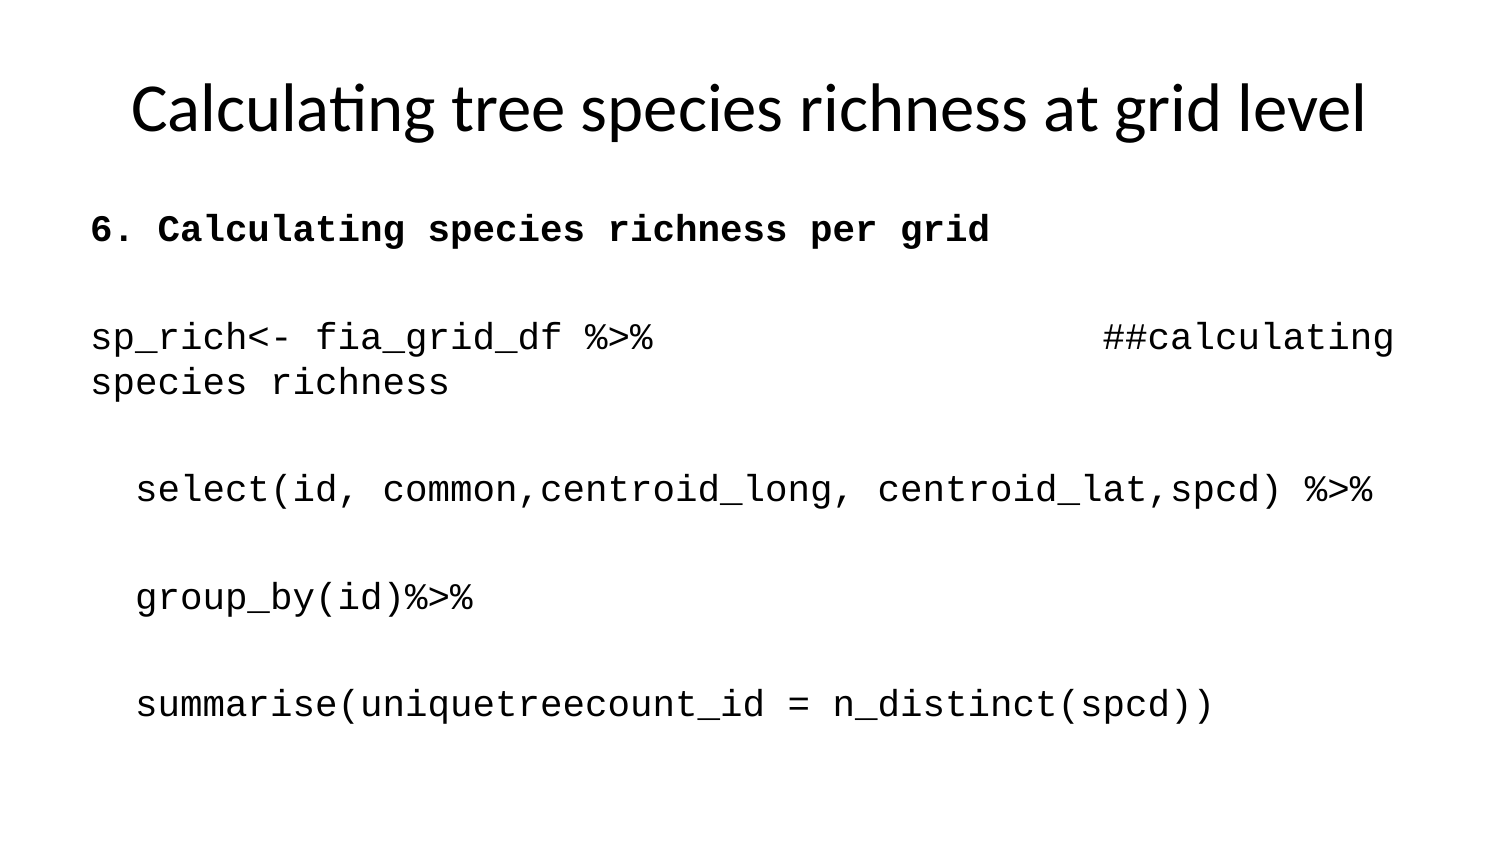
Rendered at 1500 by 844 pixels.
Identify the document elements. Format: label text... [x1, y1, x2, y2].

title Calculating tree species richness at grid level [75, 33, 1425, 175]
list 6. Calculating species richness per grid sp_rich<- fia_grid_df %>% ##calculating species richness select(id, common,centroid_long, centroid_lat,spcd) %>% group_by(id)%>% summarise(uniquetreecount_id = n_distinct(spcd)) final_sp_rich<-left_join(fia_grid_df,sp_rich,by=c("id"="id")) final_sp_rich ##joining species richness with the data frame [75, 196, 1425, 754]
